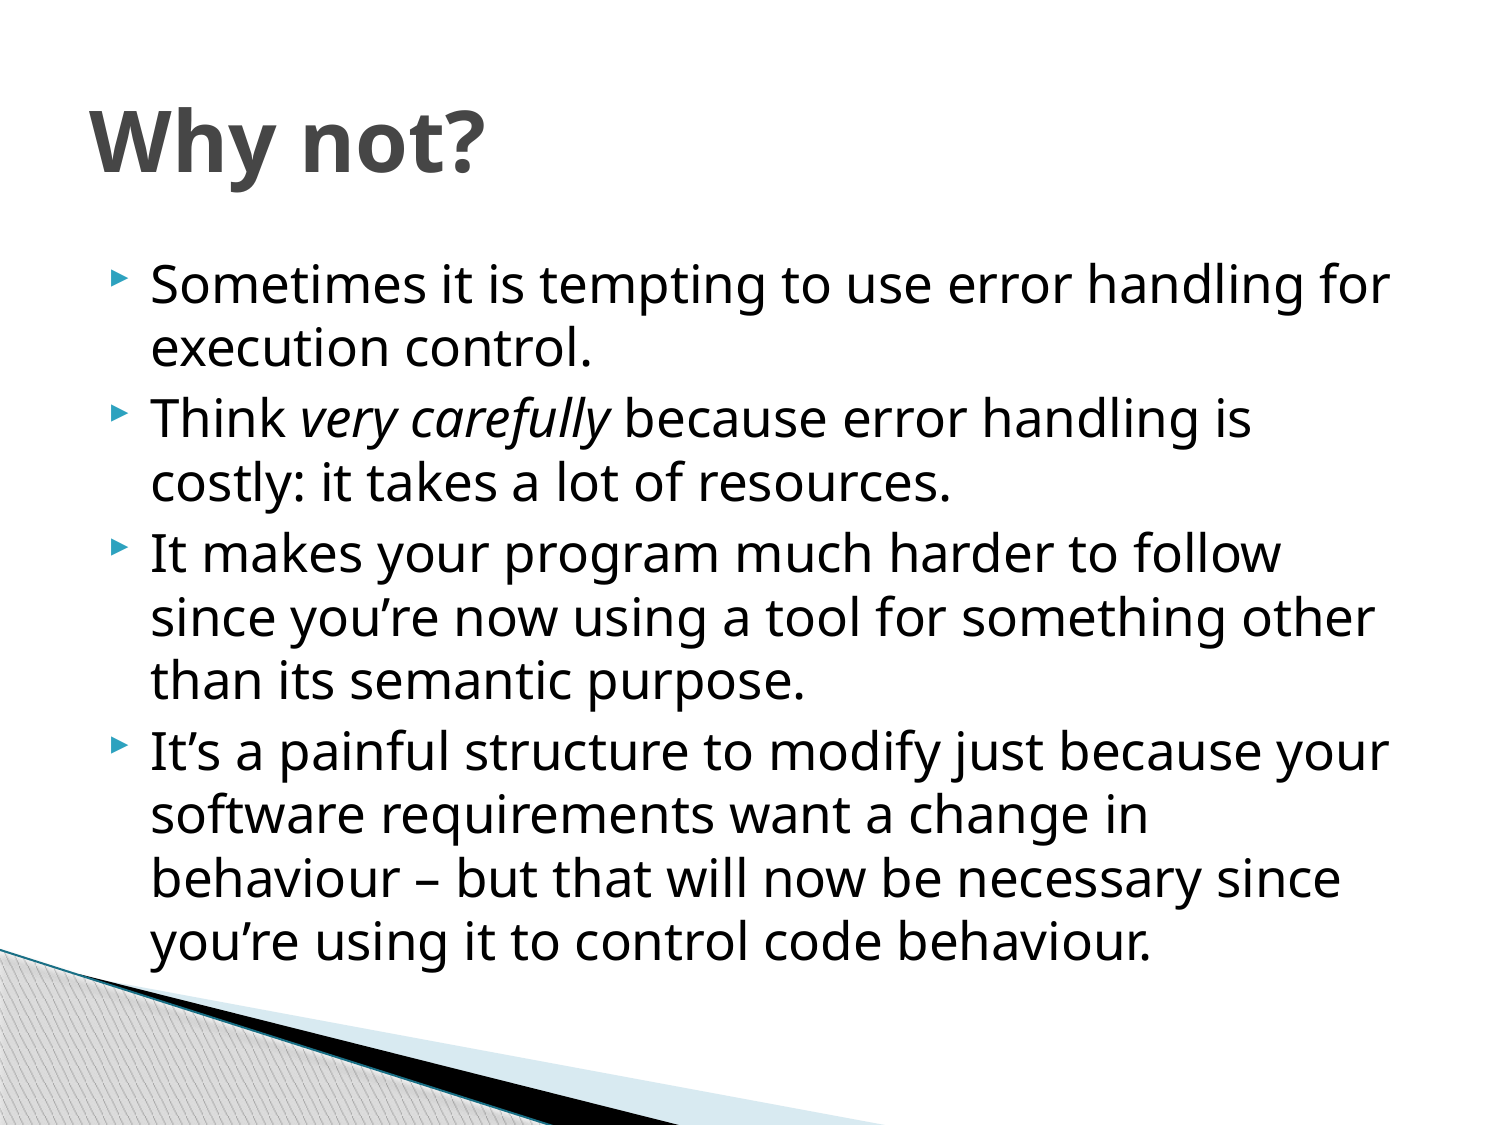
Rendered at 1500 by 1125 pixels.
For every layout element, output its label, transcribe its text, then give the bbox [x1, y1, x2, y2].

title Why not? [75, 45, 1425, 233]
list Sometimes it is tempting to use error handling for execution control. Think very carefully because error handling is costly: it takes a lot of resources. It makes your program much harder to follow since you’re now using a tool for something other than its semantic purpose. It’s a painful structure to modify just because your software requirements want a change in behaviour – but that will now be necessary since you’re using it to control code behaviour. [75, 243, 1425, 986]
